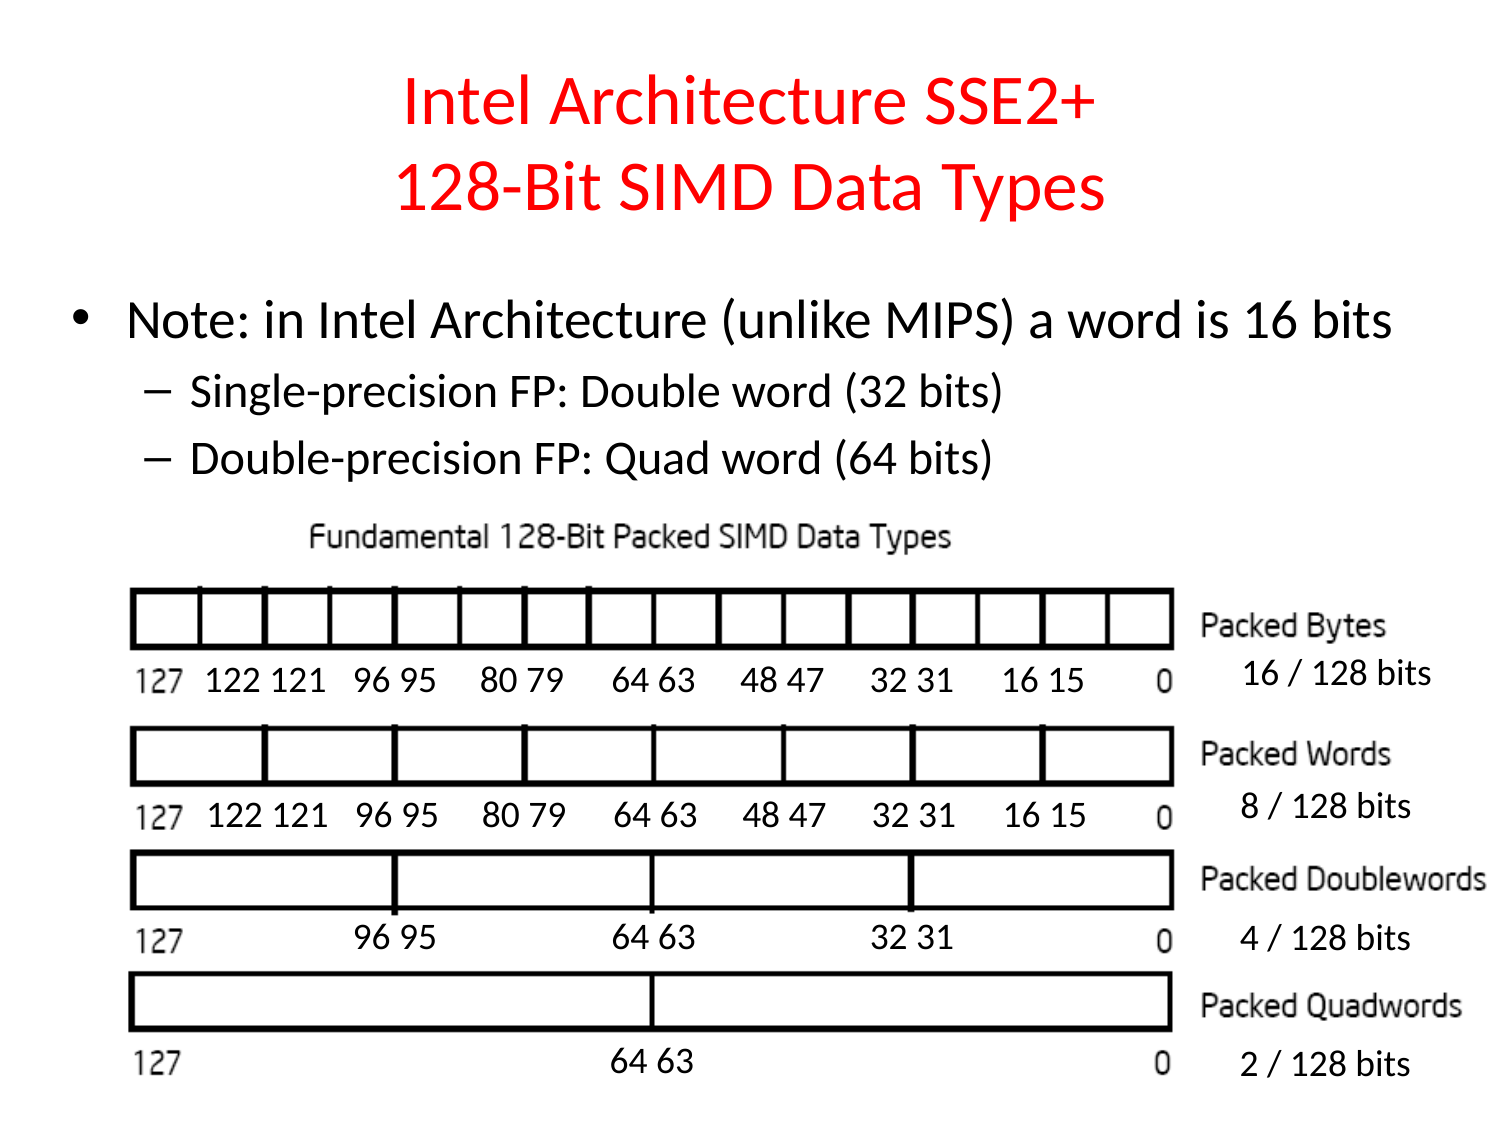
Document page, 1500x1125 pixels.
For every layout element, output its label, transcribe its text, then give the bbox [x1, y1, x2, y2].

picture [127, 509, 1500, 1095]
title Intel Architecture SSE2+ 128-Bit SIMD Data Types [75, 45, 1425, 233]
list Note: in Intel Architecture (unlike MIPS) a word is 16 bits Single-precision FP: Double word (32 bits) Double-precision FP: Quad word (64 bits) [56, 275, 1445, 537]
